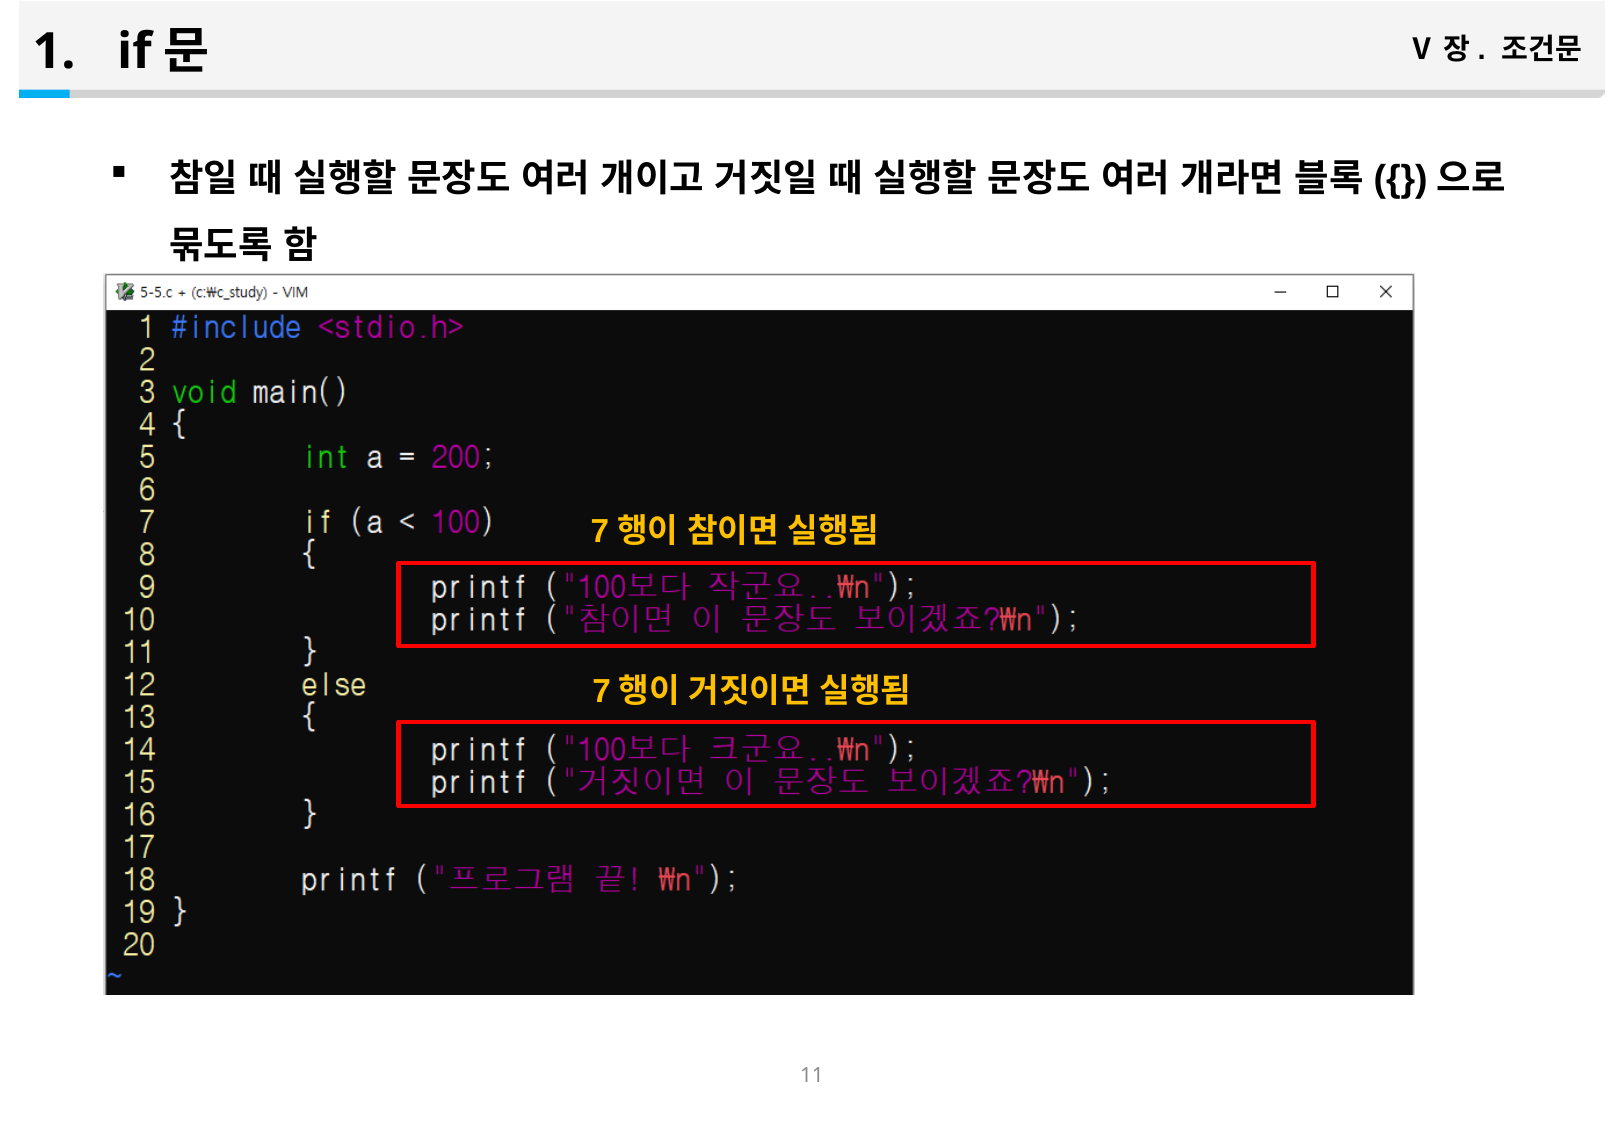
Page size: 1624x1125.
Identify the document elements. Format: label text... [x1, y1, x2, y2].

text_box 참일 때 실행할 문장도 여러 개이고 거짓일 때 실행할 문장도 여러 개라면 블록({})으로 묶도록 함 [20, 123, 1602, 274]
picture [19, 1, 1605, 98]
picture [102, 272, 1415, 995]
list if문 [17, 11, 1167, 85]
slide_number 10 [622, 1045, 1002, 1106]
text_box Ⅴ장. 조건문 [1392, 22, 1606, 73]
